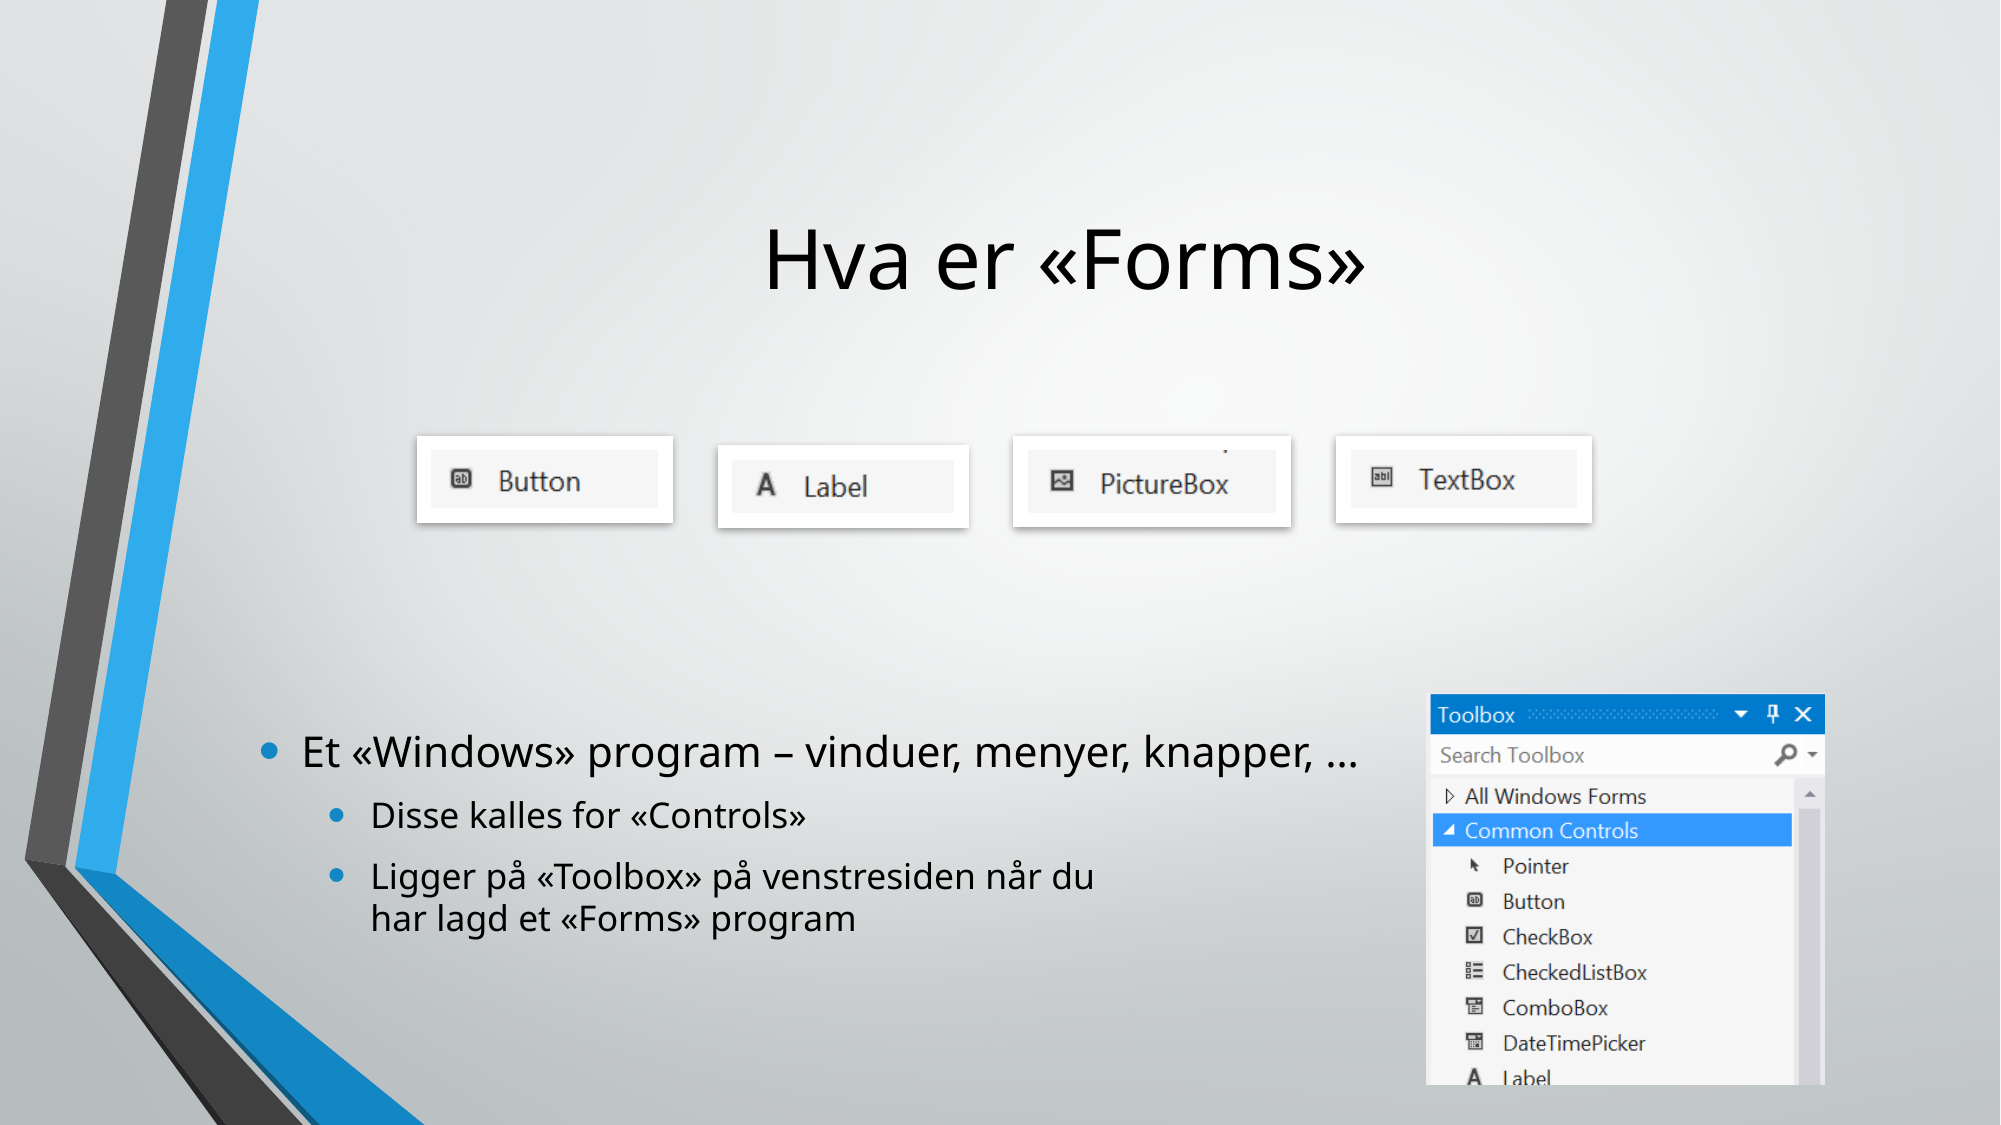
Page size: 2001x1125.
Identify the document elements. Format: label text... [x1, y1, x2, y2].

picture [1350, 450, 1578, 509]
picture [1027, 450, 1277, 514]
picture [731, 459, 955, 514]
picture [1426, 693, 1825, 1085]
list Et «Windows» program – vinduer, menyer, knapper, … Disse kalles for «Controls» Ligger på «Toolbox» på venstresiden når du har lagd et «Forms» program [243, 437, 1887, 950]
title Hva er «Forms» [243, 112, 1887, 400]
picture [431, 450, 659, 509]
